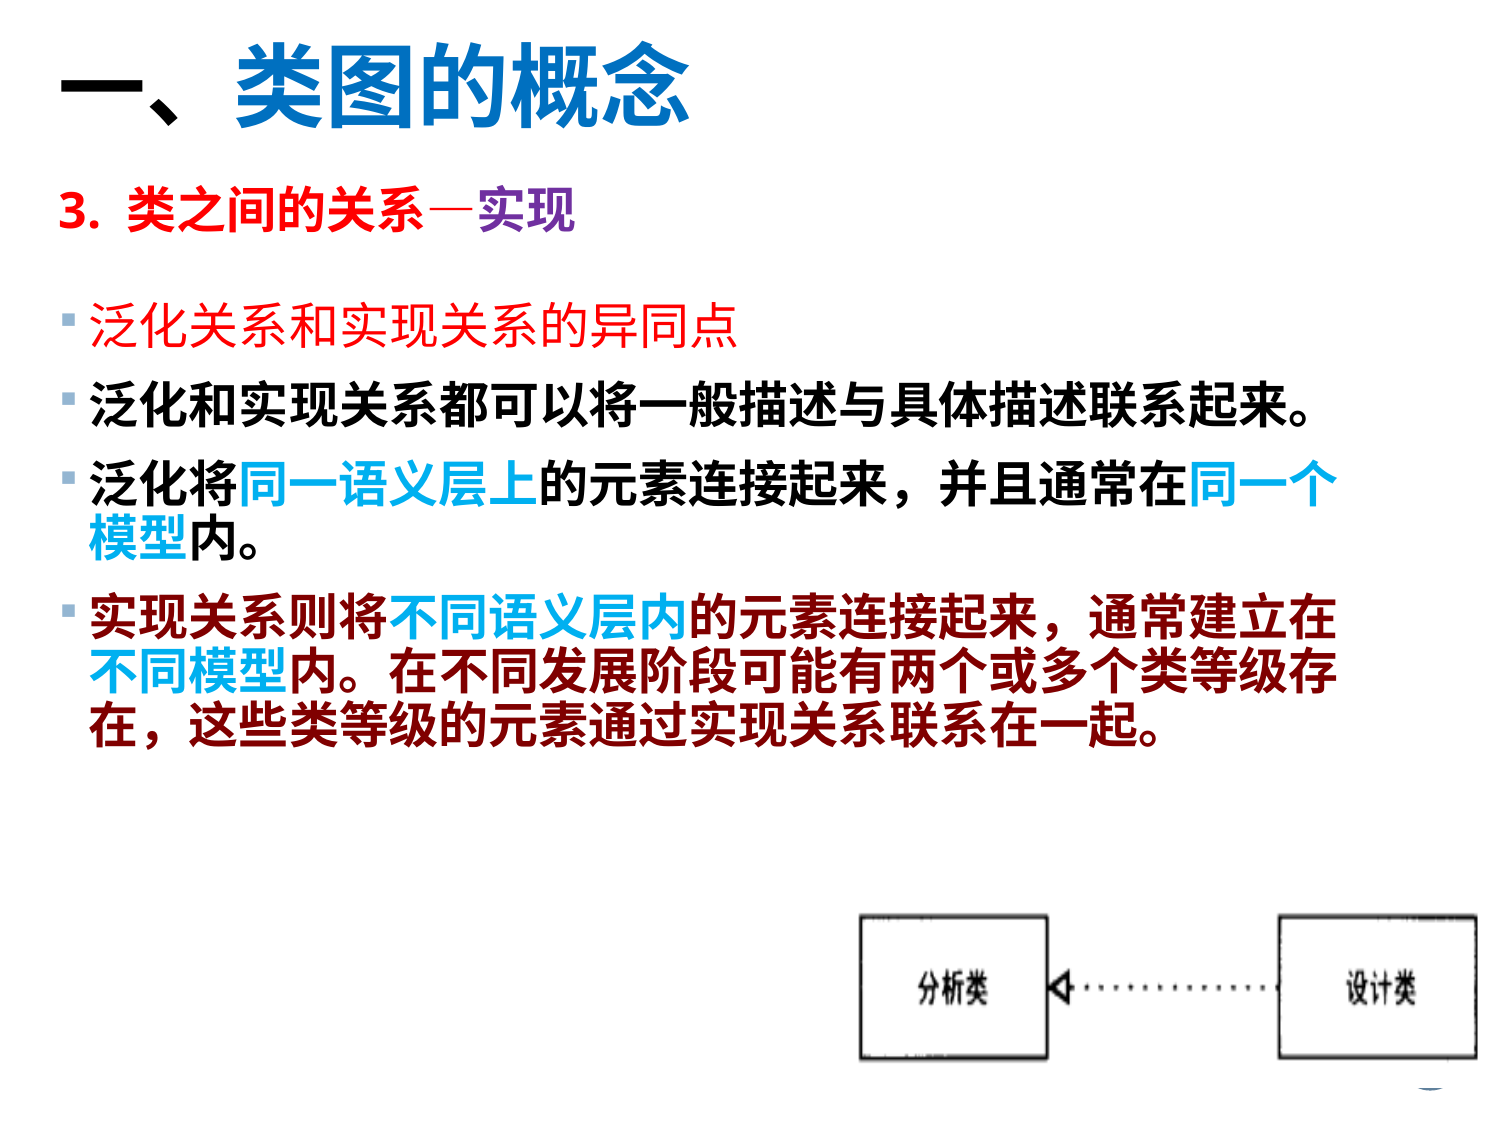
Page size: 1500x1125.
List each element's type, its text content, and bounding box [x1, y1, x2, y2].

list 泛化关系和实现关系的异同点 泛化和实现关系都可以将一般描述与具体描述联系起来。 泛化将同一语义层上的元素连接起来，并且通常在同一个模型内。 实现关系则将不同语义层内的元素连接起来，通常建立在不同模型内。在不同发展阶段可能有两个或多个类等级存在，这些类等级的元素通过实现关系联系在一起。 [43, 293, 1394, 1018]
picture [849, 887, 1500, 1088]
text_box 一、类图的概念 [43, 32, 1319, 150]
text_box 3. 类之间的关系—实现 [43, 171, 845, 240]
